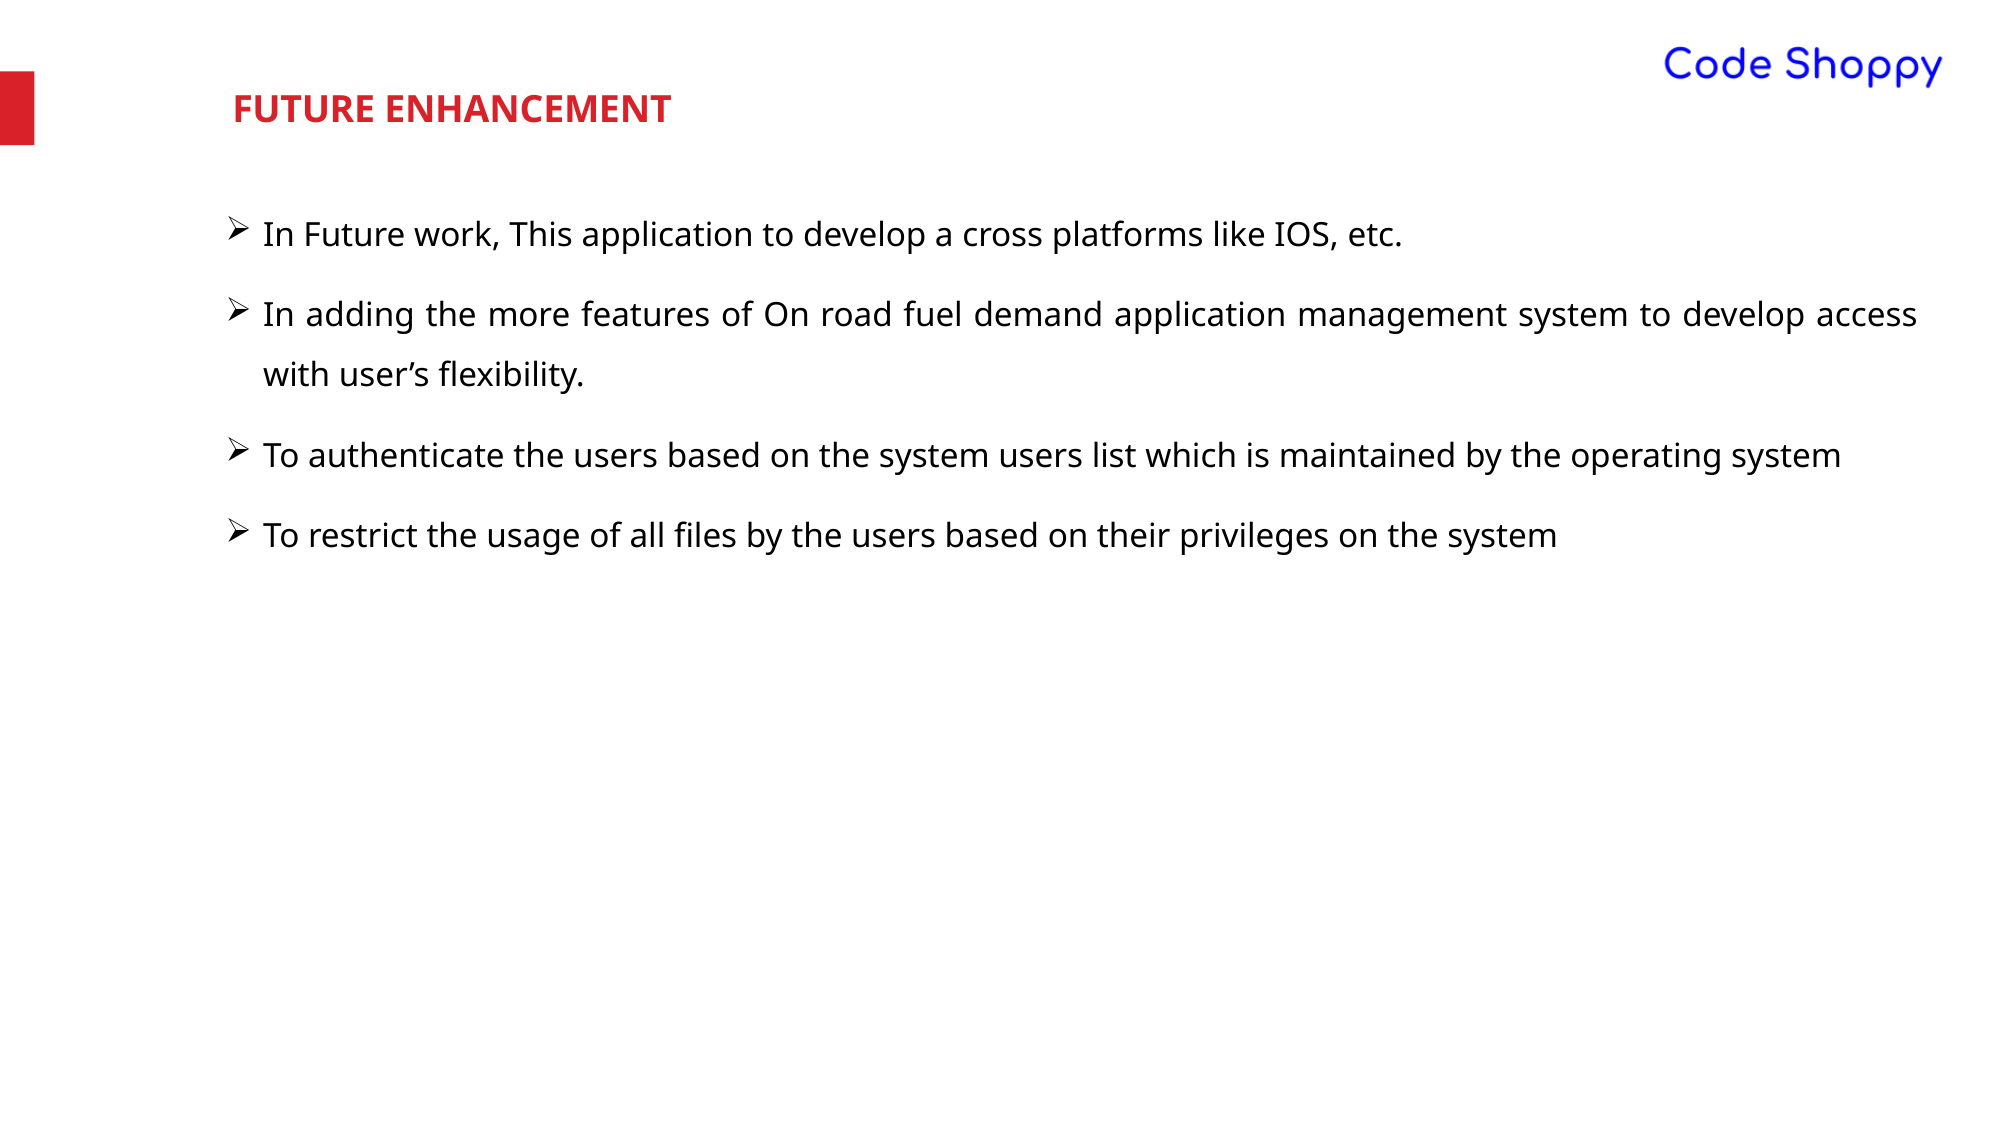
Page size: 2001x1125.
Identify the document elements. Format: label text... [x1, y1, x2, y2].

text_box [0, 71, 35, 146]
text_box FUTURE ENHANCEMENT [217, 78, 687, 138]
picture [1656, 13, 1953, 109]
list In Future work, This application to develop a cross platforms like IOS, etc. In adding the more features of On road fuel demand application management system to develop access with user’s flexibility. To authenticate the users based on the system users list which is maintained by the operating system To restrict the usage of all files by the users based on their privileges on the system [210, 185, 1936, 1044]
